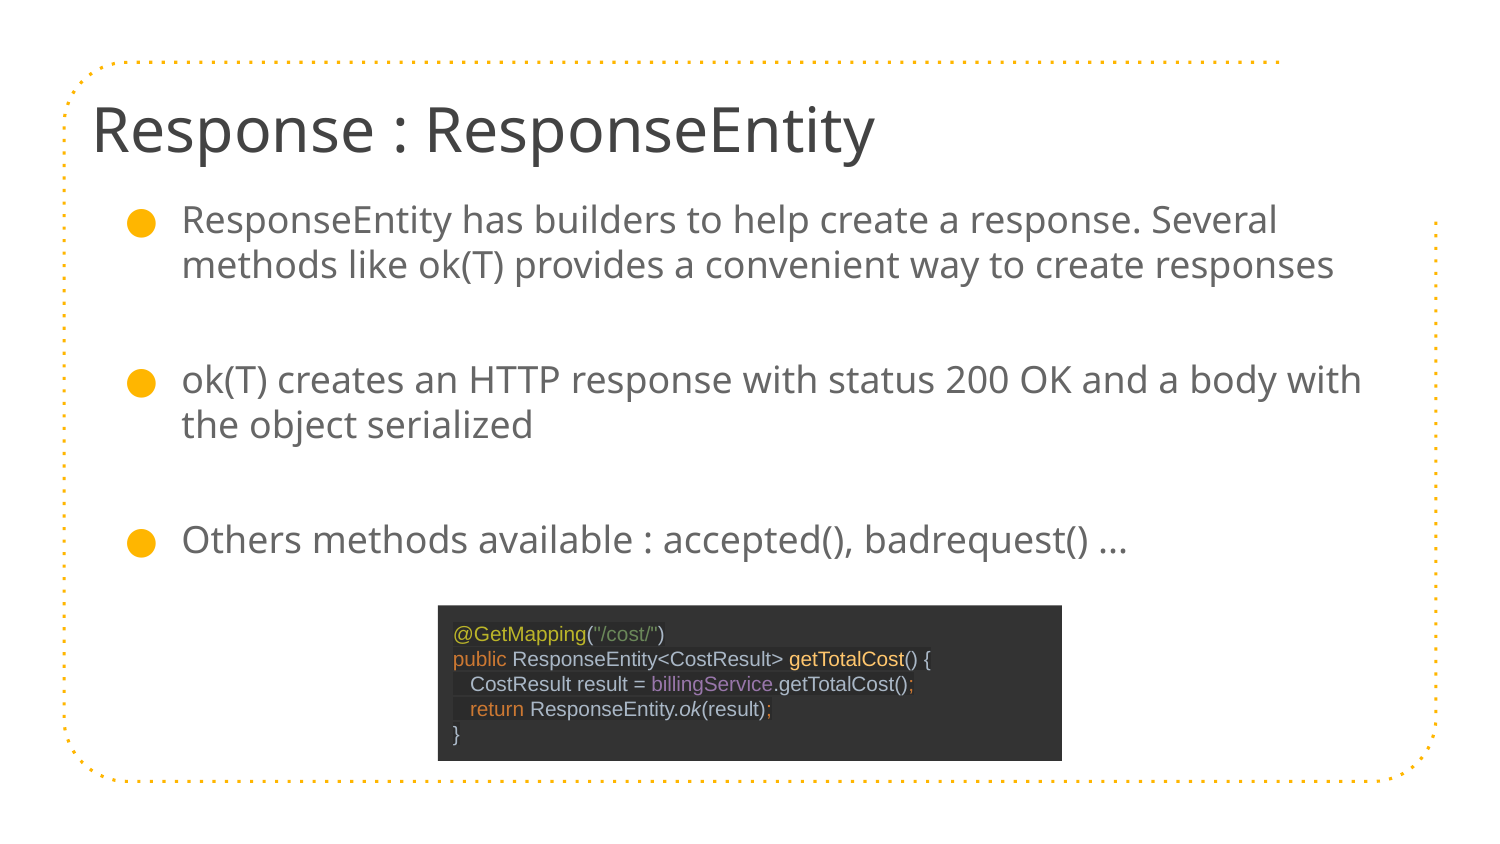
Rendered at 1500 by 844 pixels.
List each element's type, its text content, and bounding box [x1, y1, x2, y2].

text_box @GetMapping("/cost/") public ResponseEntity<CostResult> getTotalCost() { CostResult result = billingService.getTotalCost(); return ResponseEntity.ok(result); } [437, 605, 1062, 761]
title Response : ResponseEntity [76, 74, 1406, 216]
list ResponseEntity has builders to help create a response. Several methods like ok(T) provides a convenient way to create responses ok(T) creates an HTTP response with status 200 OK and a body with the object serialized Others methods available : accepted(), badrequest() ... [91, 181, 1409, 593]
